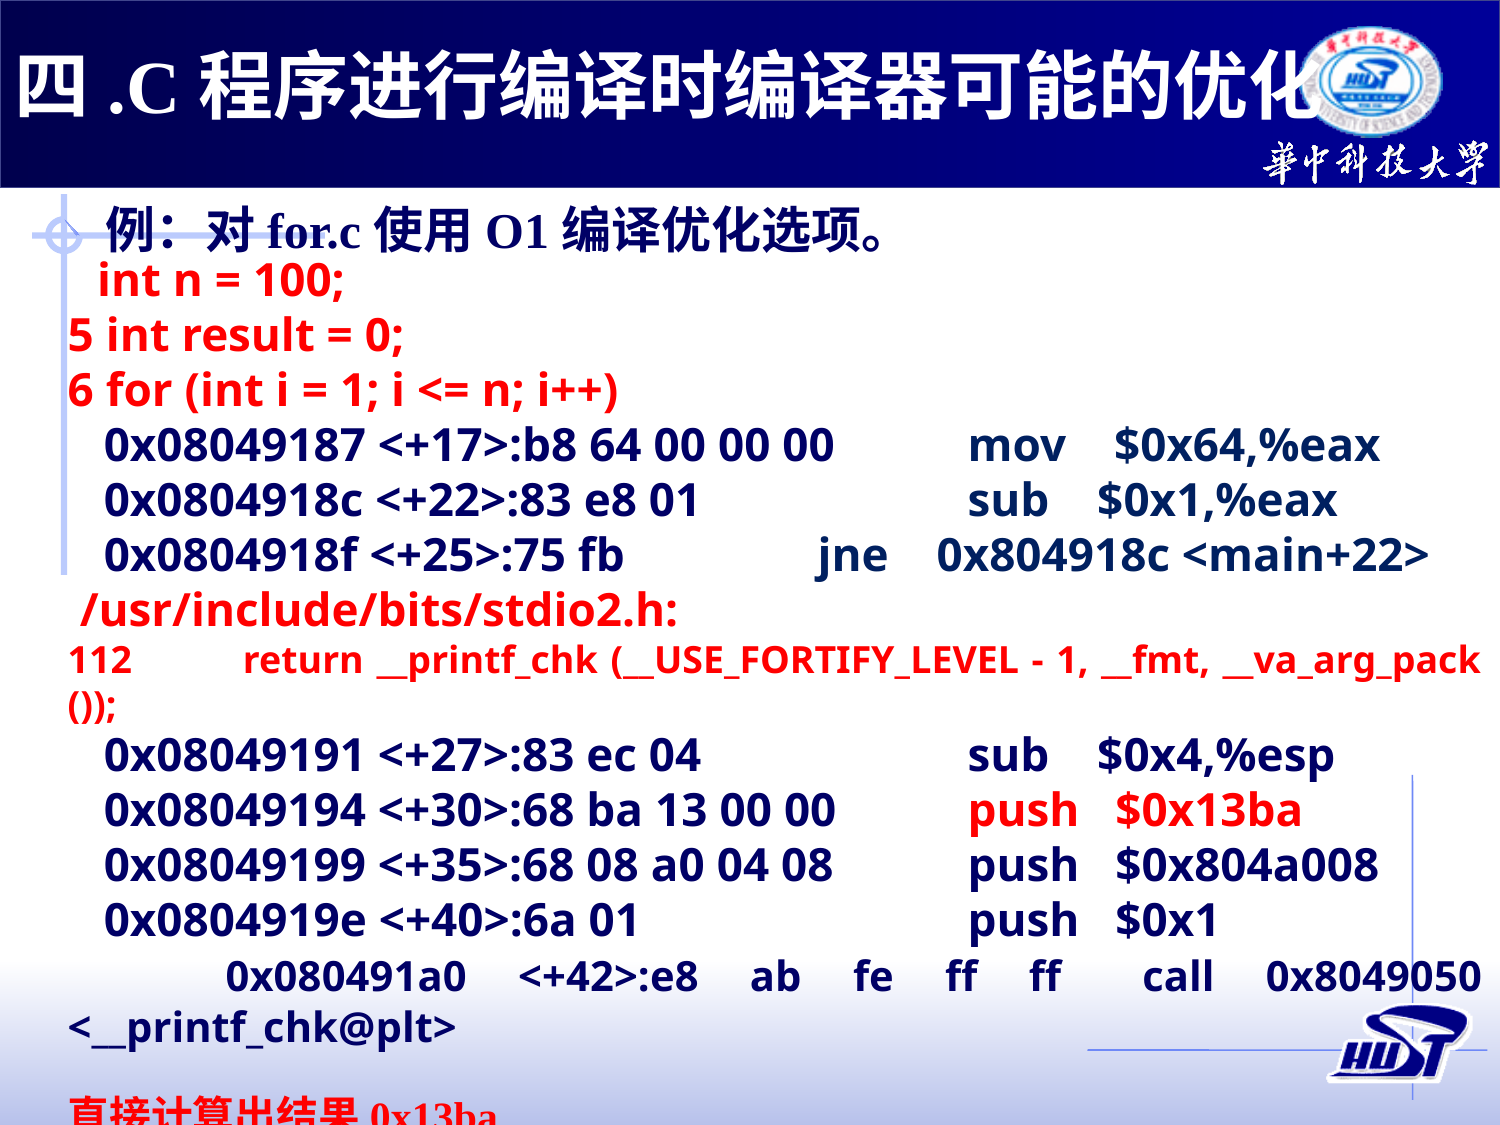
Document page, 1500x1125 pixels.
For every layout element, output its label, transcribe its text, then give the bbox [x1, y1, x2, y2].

text_box 四.C程序进行编译时编译器可能的优化 [0, 30, 1445, 118]
text_box int n = 100; 5 int result = 0; 6 for (int i = 1; i <= n; i++) 0x08049187 <+17>:b8 64 00 00 00 mov $0x64,%eax 0x0804918c <+22>:83 e8 01 sub $0x1,%eax 0x0804918f <+25>:75 fb jne 0x804918c <main+22> /usr/include/bits/stdio2.h: 112 return __printf_chk (__USE_FORTIFY_LEVEL - 1, __fmt, __va_arg_pack ()); 0x08049191 <+27>:83 ec 04 sub $0x4,%esp 0x08049194 <+30>:68 ba 13 00 00 push $0x13ba 0x08049199 <+35>:68 08 a0 04 08 push $0x804a008 0x0804919e <+40>:6a 01 push $0x1 0x080491a0 <+42>:e8 ab fe ff ff call 0x8049050 <__printf_chk@plt> 直接计算出结果0x13ba [53, 243, 1497, 1019]
text_box 例：对for.c使用O1编译优化选项。 [2, 160, 1497, 267]
picture [1299, 26, 1443, 30]
picture [1262, 140, 1488, 160]
picture [1299, 118, 1443, 138]
